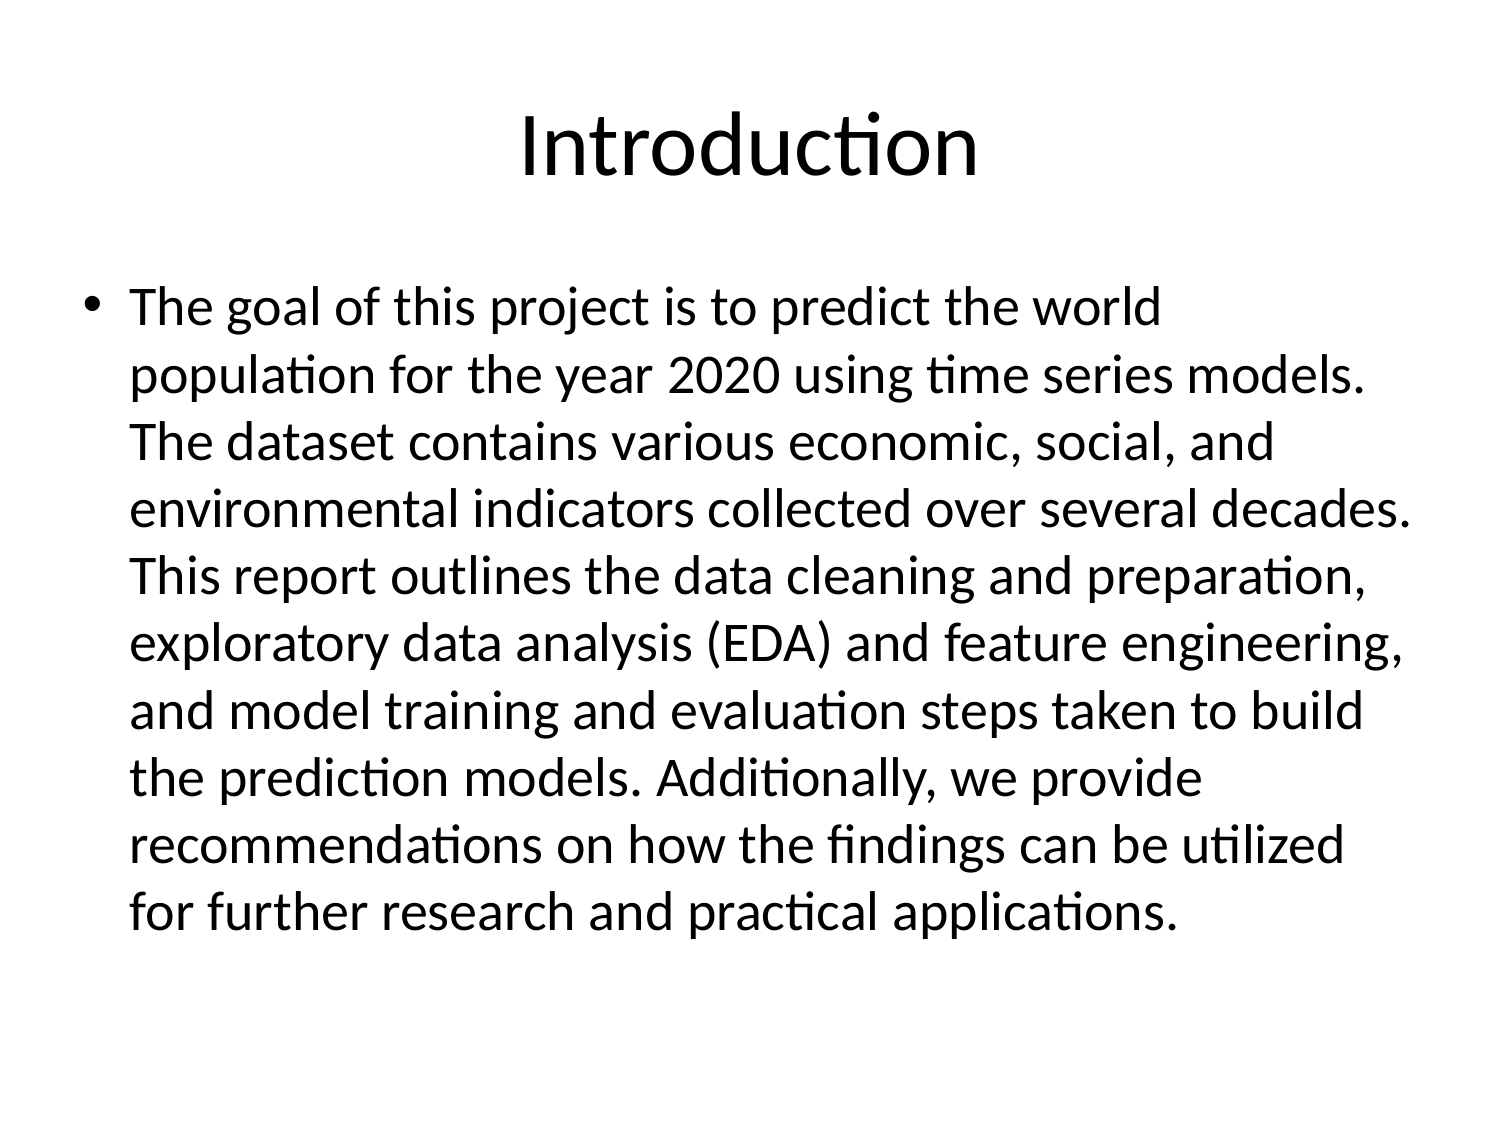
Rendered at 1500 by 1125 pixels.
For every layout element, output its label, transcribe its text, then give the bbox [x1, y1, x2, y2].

list The goal of this project is to predict the world population for the year 2020 using time series models. The dataset contains various economic, social, and environmental indicators collected over several decades. This report outlines the data cleaning and preparation, exploratory data analysis (EDA) and feature engineering, and model training and evaluation steps taken to build the prediction models. Additionally, we provide recommendations on how the findings can be utilized for further research and practical applications. [74, 261, 1426, 1006]
title Introduction [74, 44, 1426, 234]
